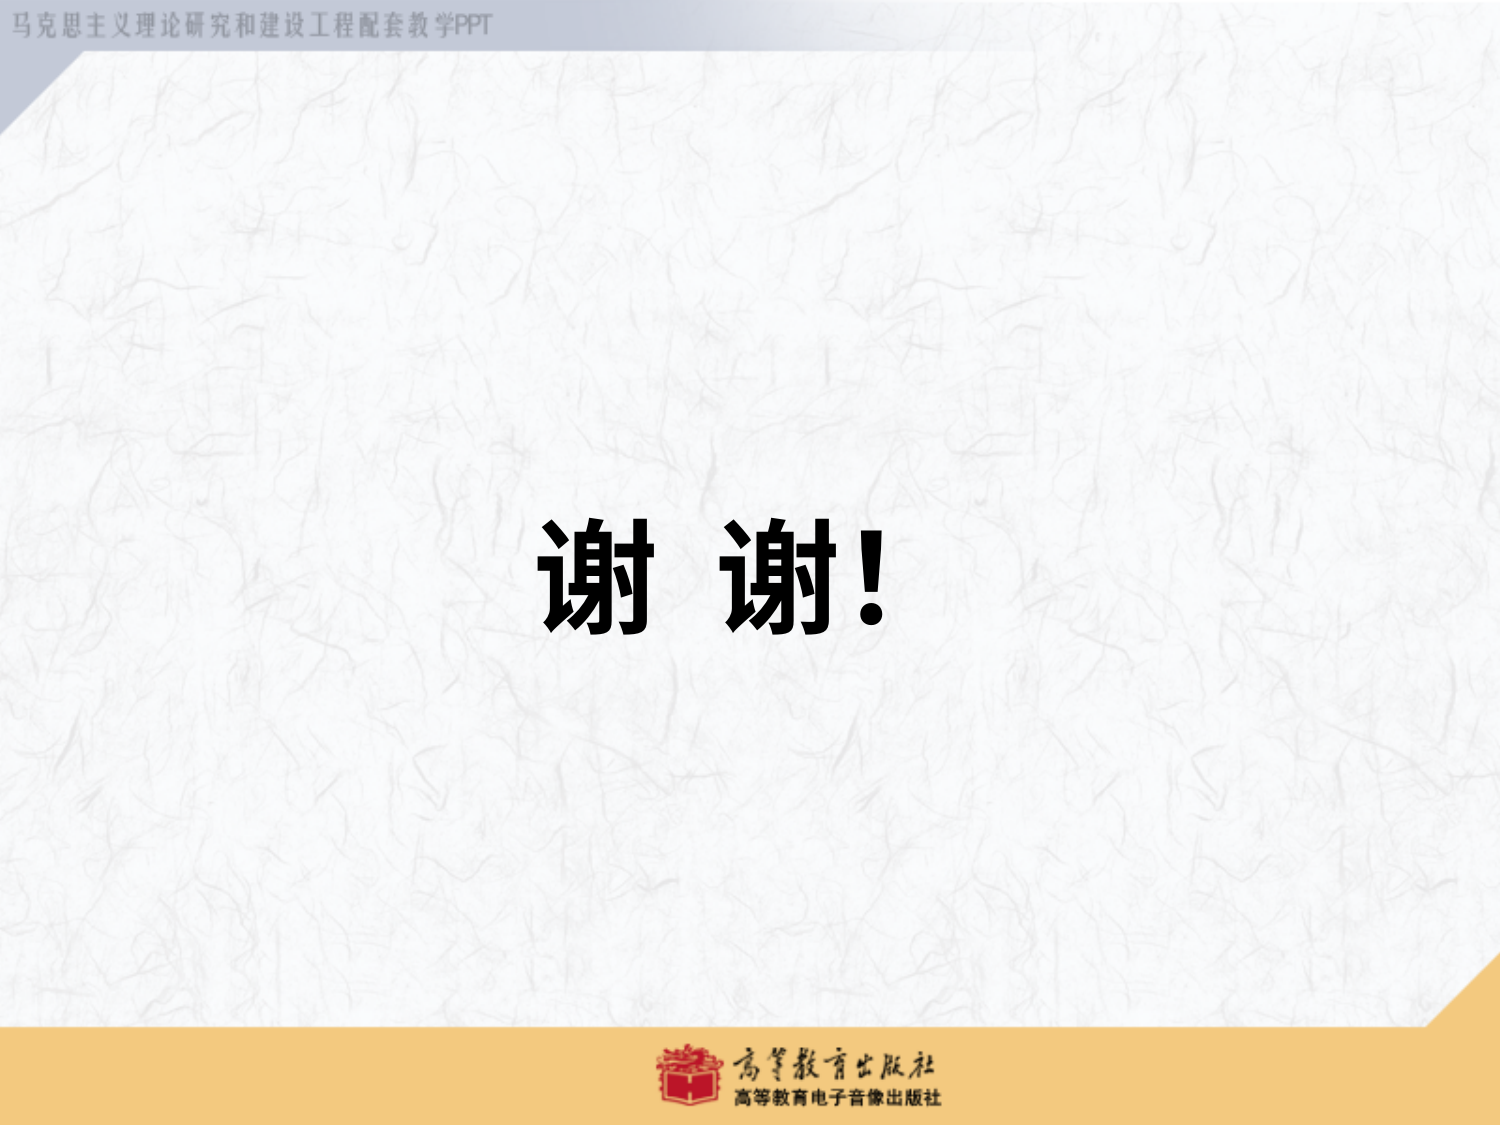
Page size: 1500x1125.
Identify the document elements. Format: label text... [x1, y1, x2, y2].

picture [0, 0, 1500, 1125]
list 谢 谢！ [74, 491, 1426, 1006]
